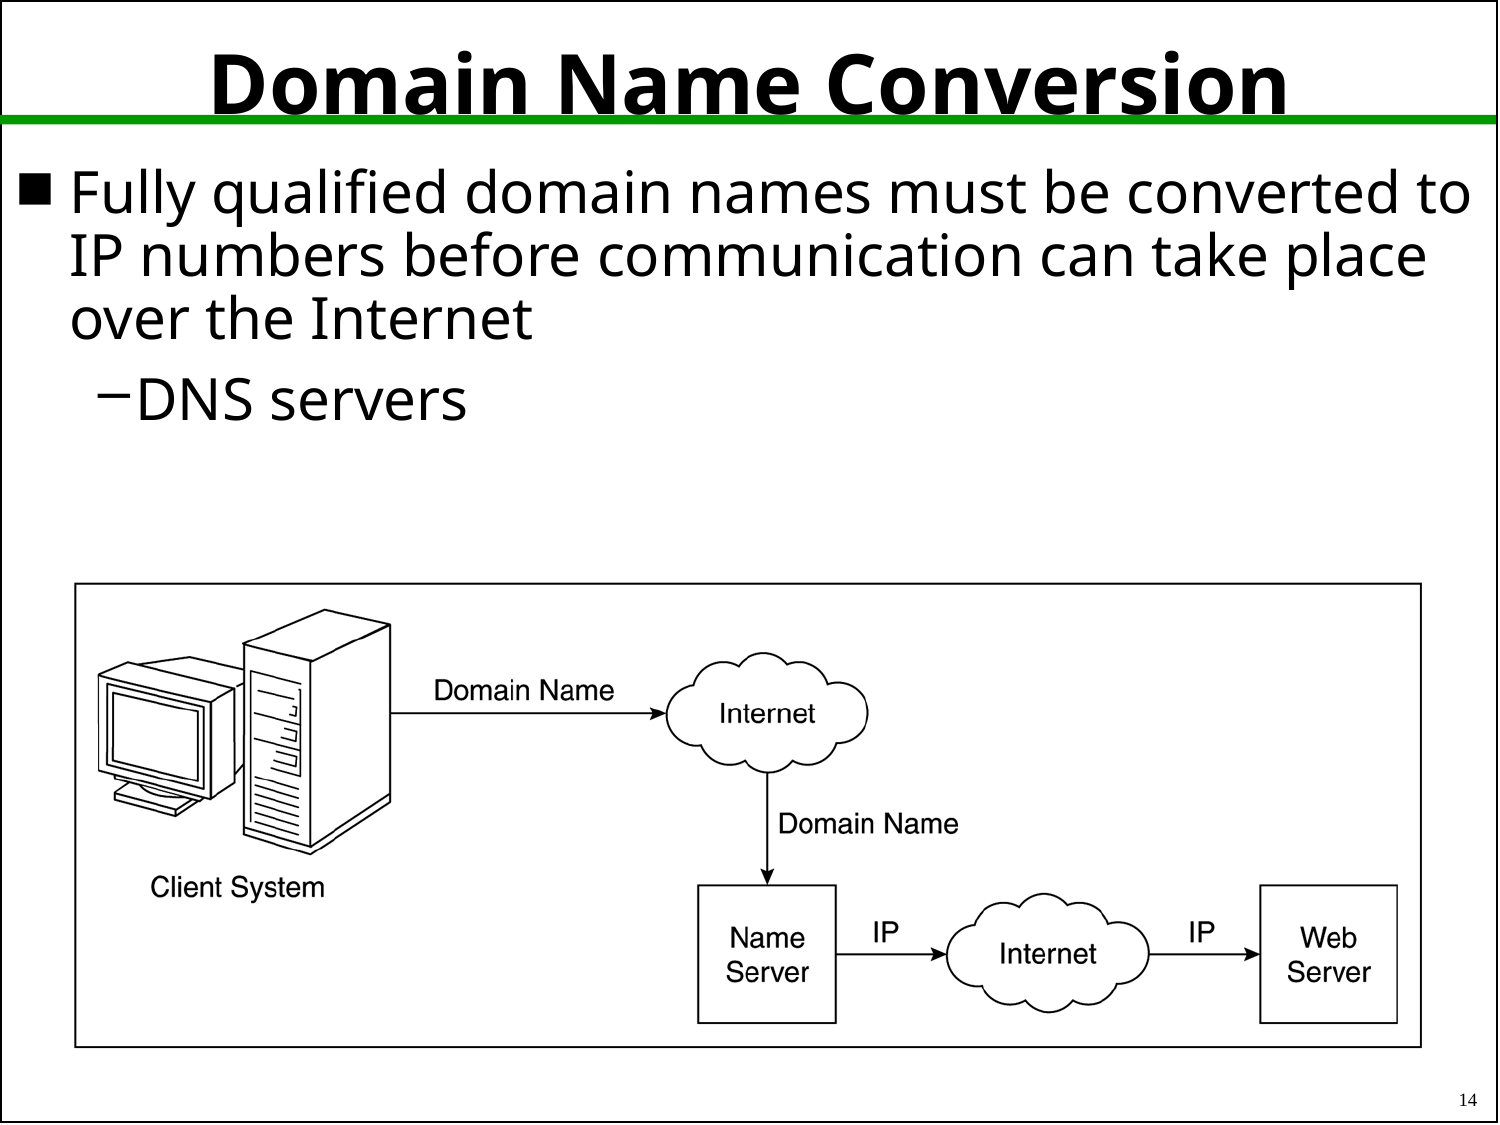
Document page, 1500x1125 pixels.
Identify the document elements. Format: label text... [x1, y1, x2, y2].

picture [39, 570, 1456, 1060]
title Domain Name Conversion [7, 15, 1493, 155]
slide_number 14 [1179, 1074, 1493, 1119]
list Fully qualified domain names must be converted to IP numbers before communication can take place over the Internet DNS servers [7, 155, 1493, 1068]
